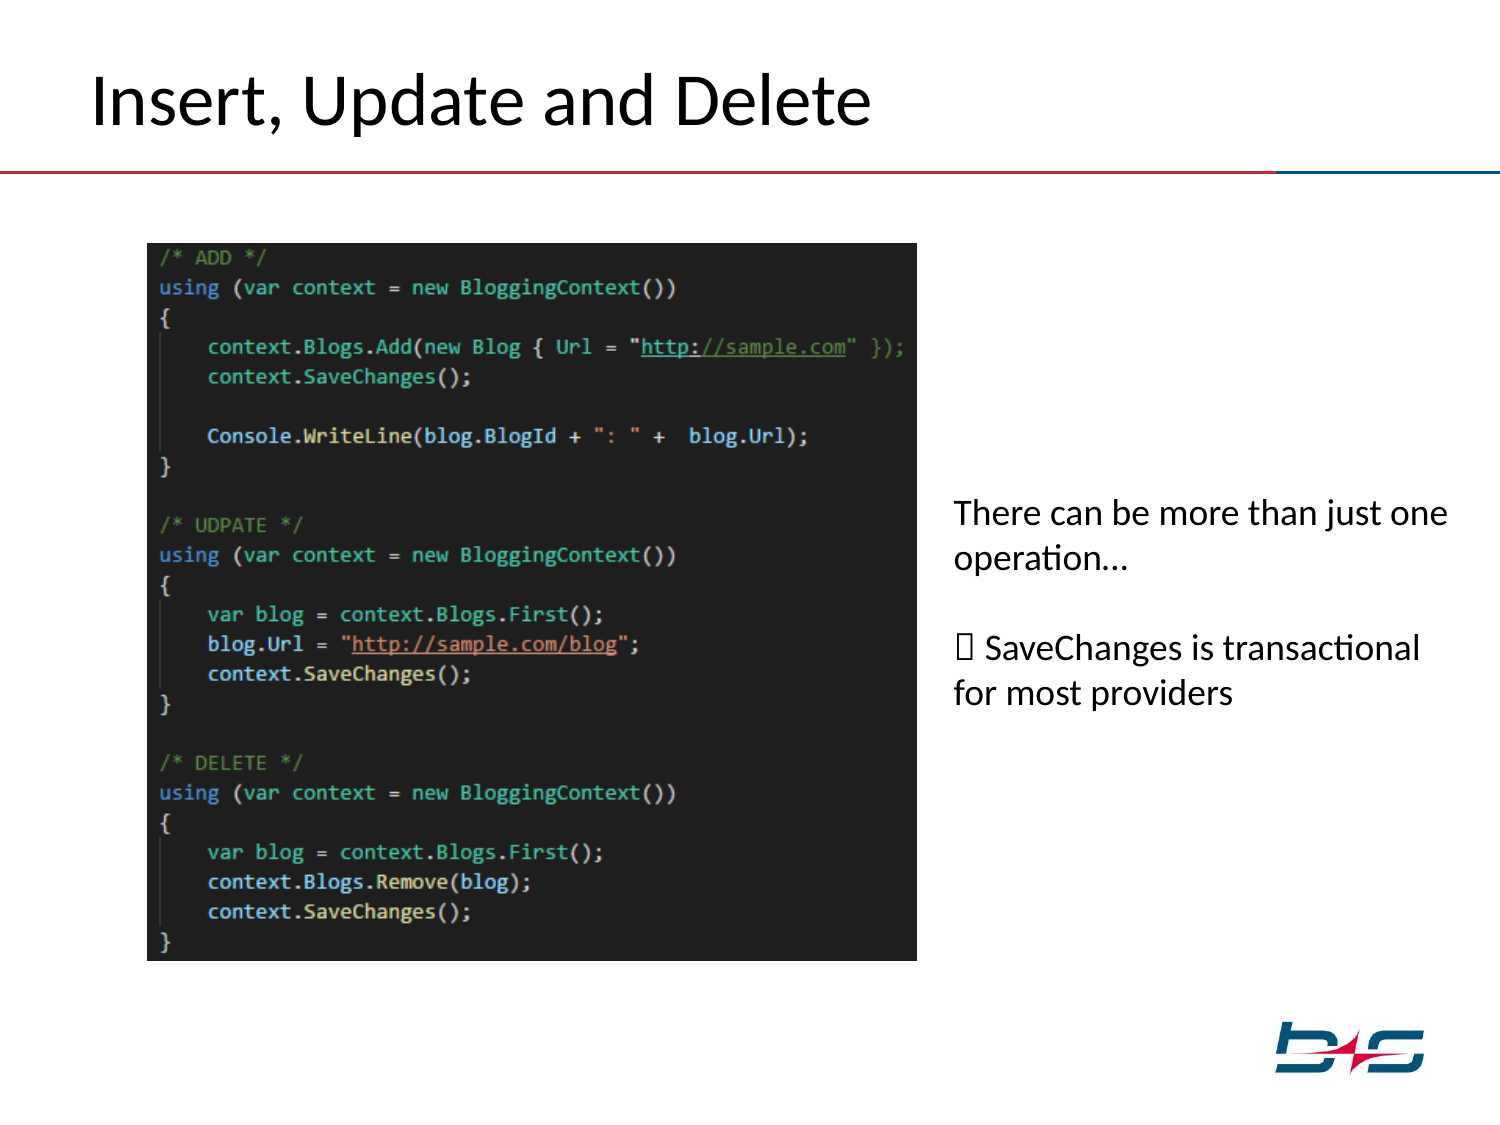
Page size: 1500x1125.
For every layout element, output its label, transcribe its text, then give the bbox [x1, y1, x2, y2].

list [147, 243, 917, 961]
picture [1275, 1021, 1424, 1075]
text_box There can be more than just one operation…  SaveChanges is transactional for most providers [938, 480, 1471, 721]
title Insert, Update and Delete [75, 42, 1425, 172]
